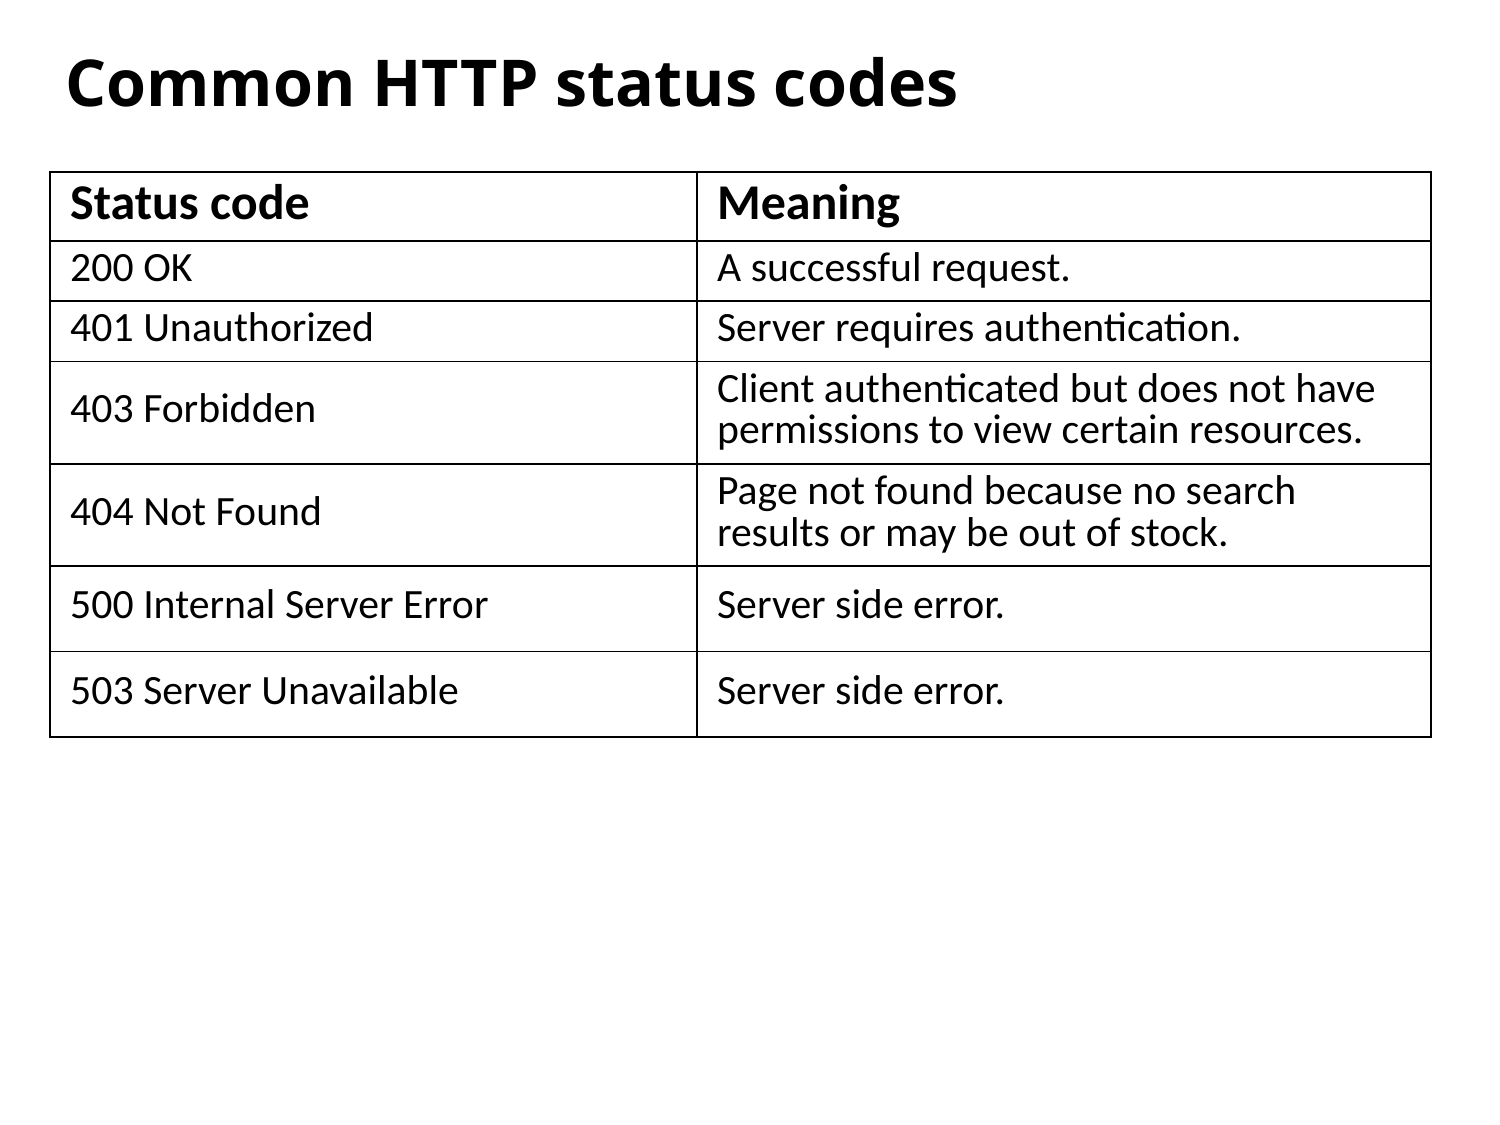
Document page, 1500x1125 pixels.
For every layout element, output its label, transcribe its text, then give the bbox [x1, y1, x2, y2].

table_cell A successful request. [698, 242, 1430, 300]
table_header Meaning [698, 173, 1430, 240]
table_cell 500 Internal Server Error [51, 567, 696, 651]
table_cell 404 Not Found [51, 465, 696, 565]
table_cell Server side error. [698, 567, 1430, 651]
table_cell Page not found because no search results or may be out of stock. [698, 465, 1430, 565]
title Common HTTP status codes [50, 41, 978, 129]
table_header Status code [51, 173, 696, 240]
table_cell 200 OK [51, 242, 696, 300]
table_cell Server requires authentication. [698, 302, 1430, 361]
table_cell 403 Forbidden [51, 362, 696, 463]
table_cell Server side error. [698, 652, 1430, 736]
table_cell Client authenticated but does not have permissions to view certain resources. [698, 362, 1430, 463]
table_cell 401 Unauthorized [51, 302, 696, 361]
table_cell 503 Server Unavailable [51, 652, 696, 736]
